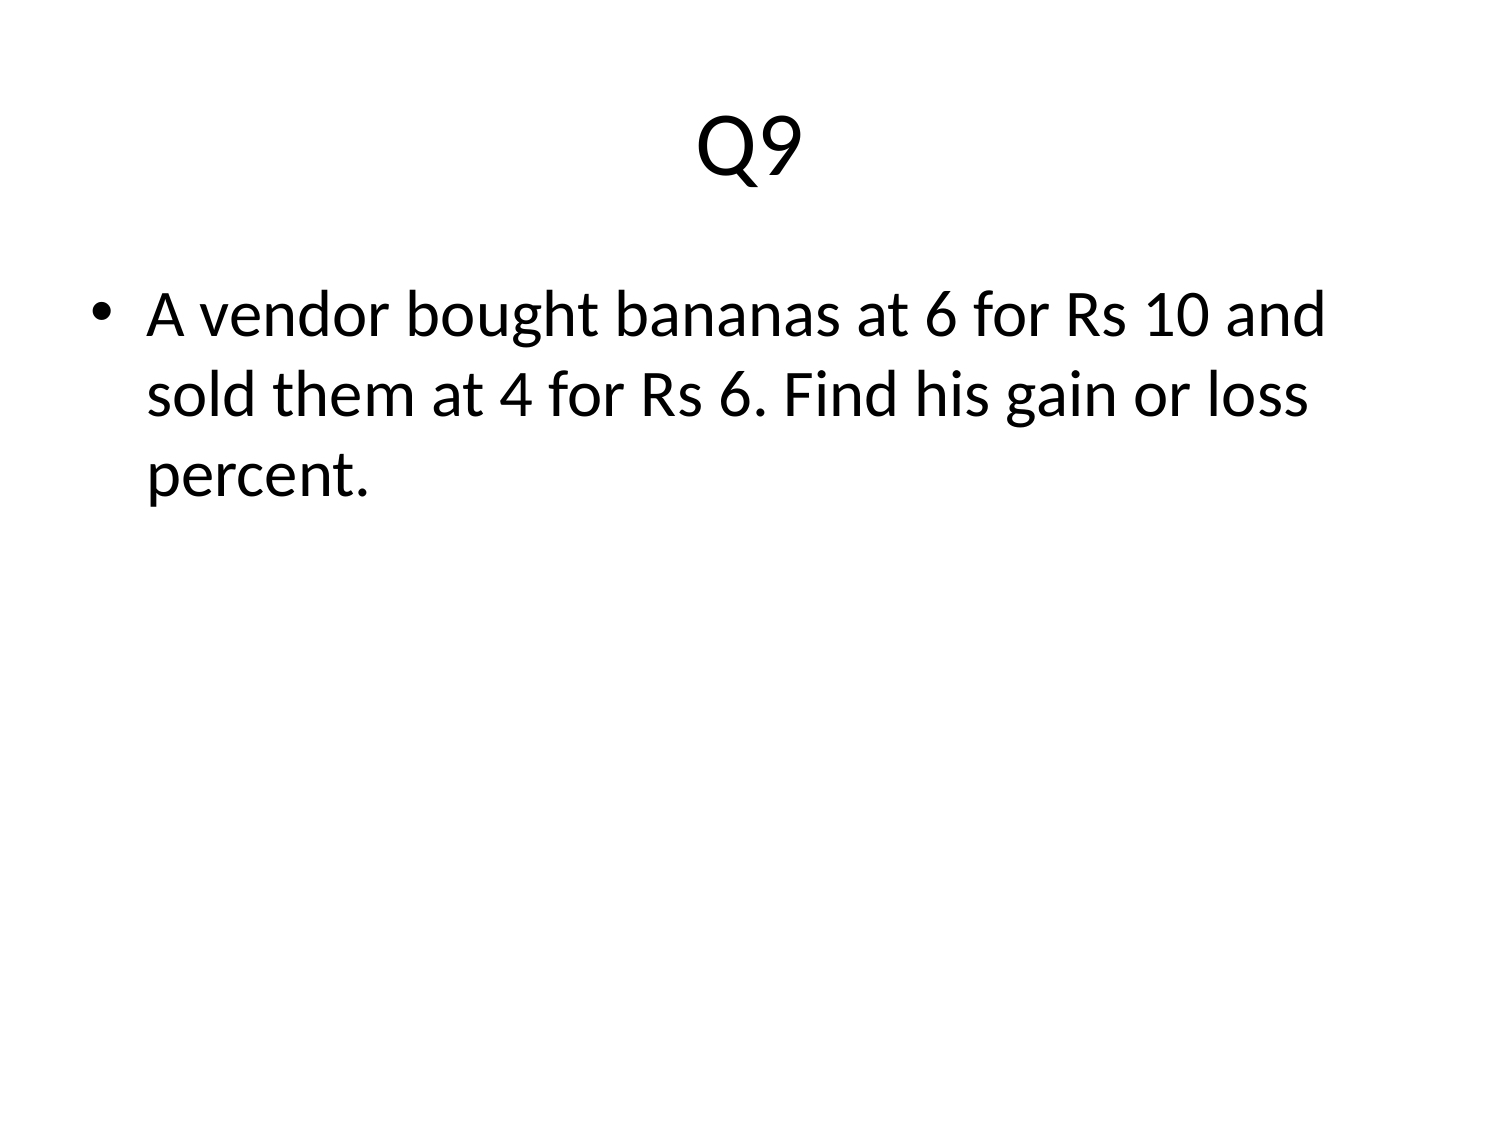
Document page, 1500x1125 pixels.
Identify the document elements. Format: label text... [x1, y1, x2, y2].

title Q9 [75, 45, 1425, 233]
list A vendor bought bananas at 6 for Rs 10 and sold them at 4 for Rs 6. Find his gain or loss percent. [75, 262, 1425, 1005]
